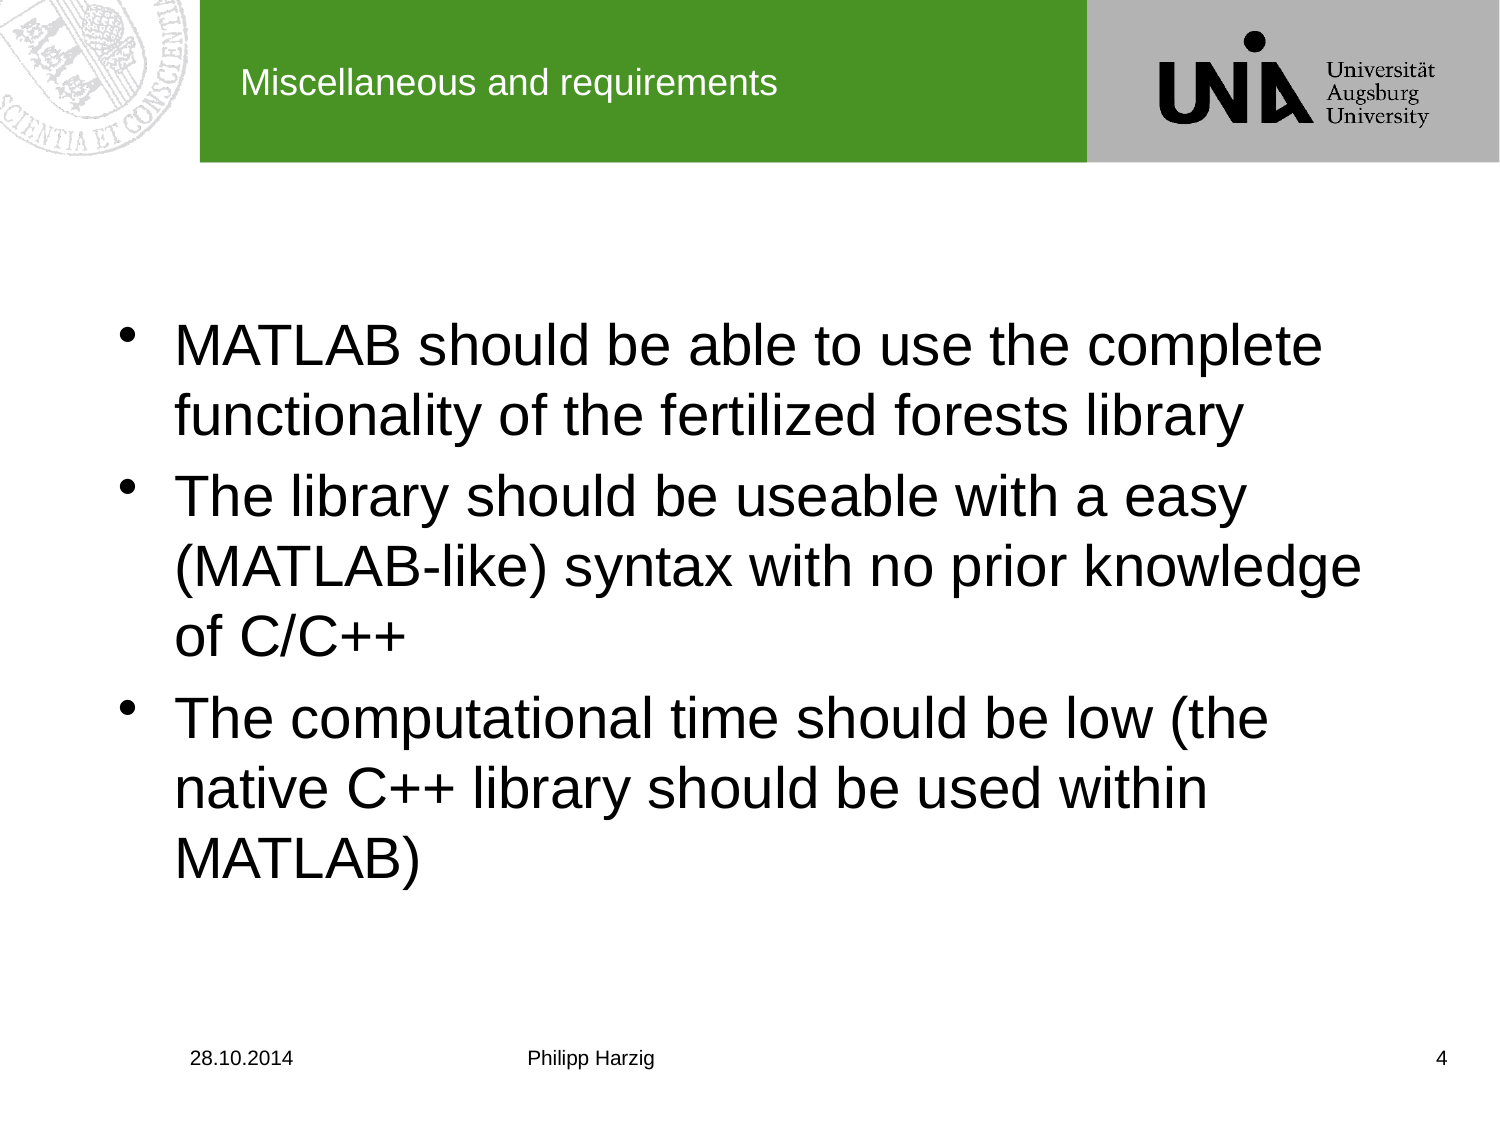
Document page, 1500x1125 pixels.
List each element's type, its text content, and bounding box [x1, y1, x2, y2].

picture [0, 0, 188, 156]
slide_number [174, 1037, 488, 1113]
picture [1122, 12, 1488, 271]
slide_number 4 [1149, 1037, 1463, 1113]
footer Philipp Harzig [512, 1037, 988, 1113]
list MATLAB should be able to use the complete functionality of the fertilized forests library The library should be useable with a easy (MATLAB-like) syntax with no prior knowledge of C/C++ The computational time should be low (the native C++ library should be used within MATLAB) [103, 299, 1397, 1014]
title Miscellaneous and requirements [225, 50, 1088, 163]
